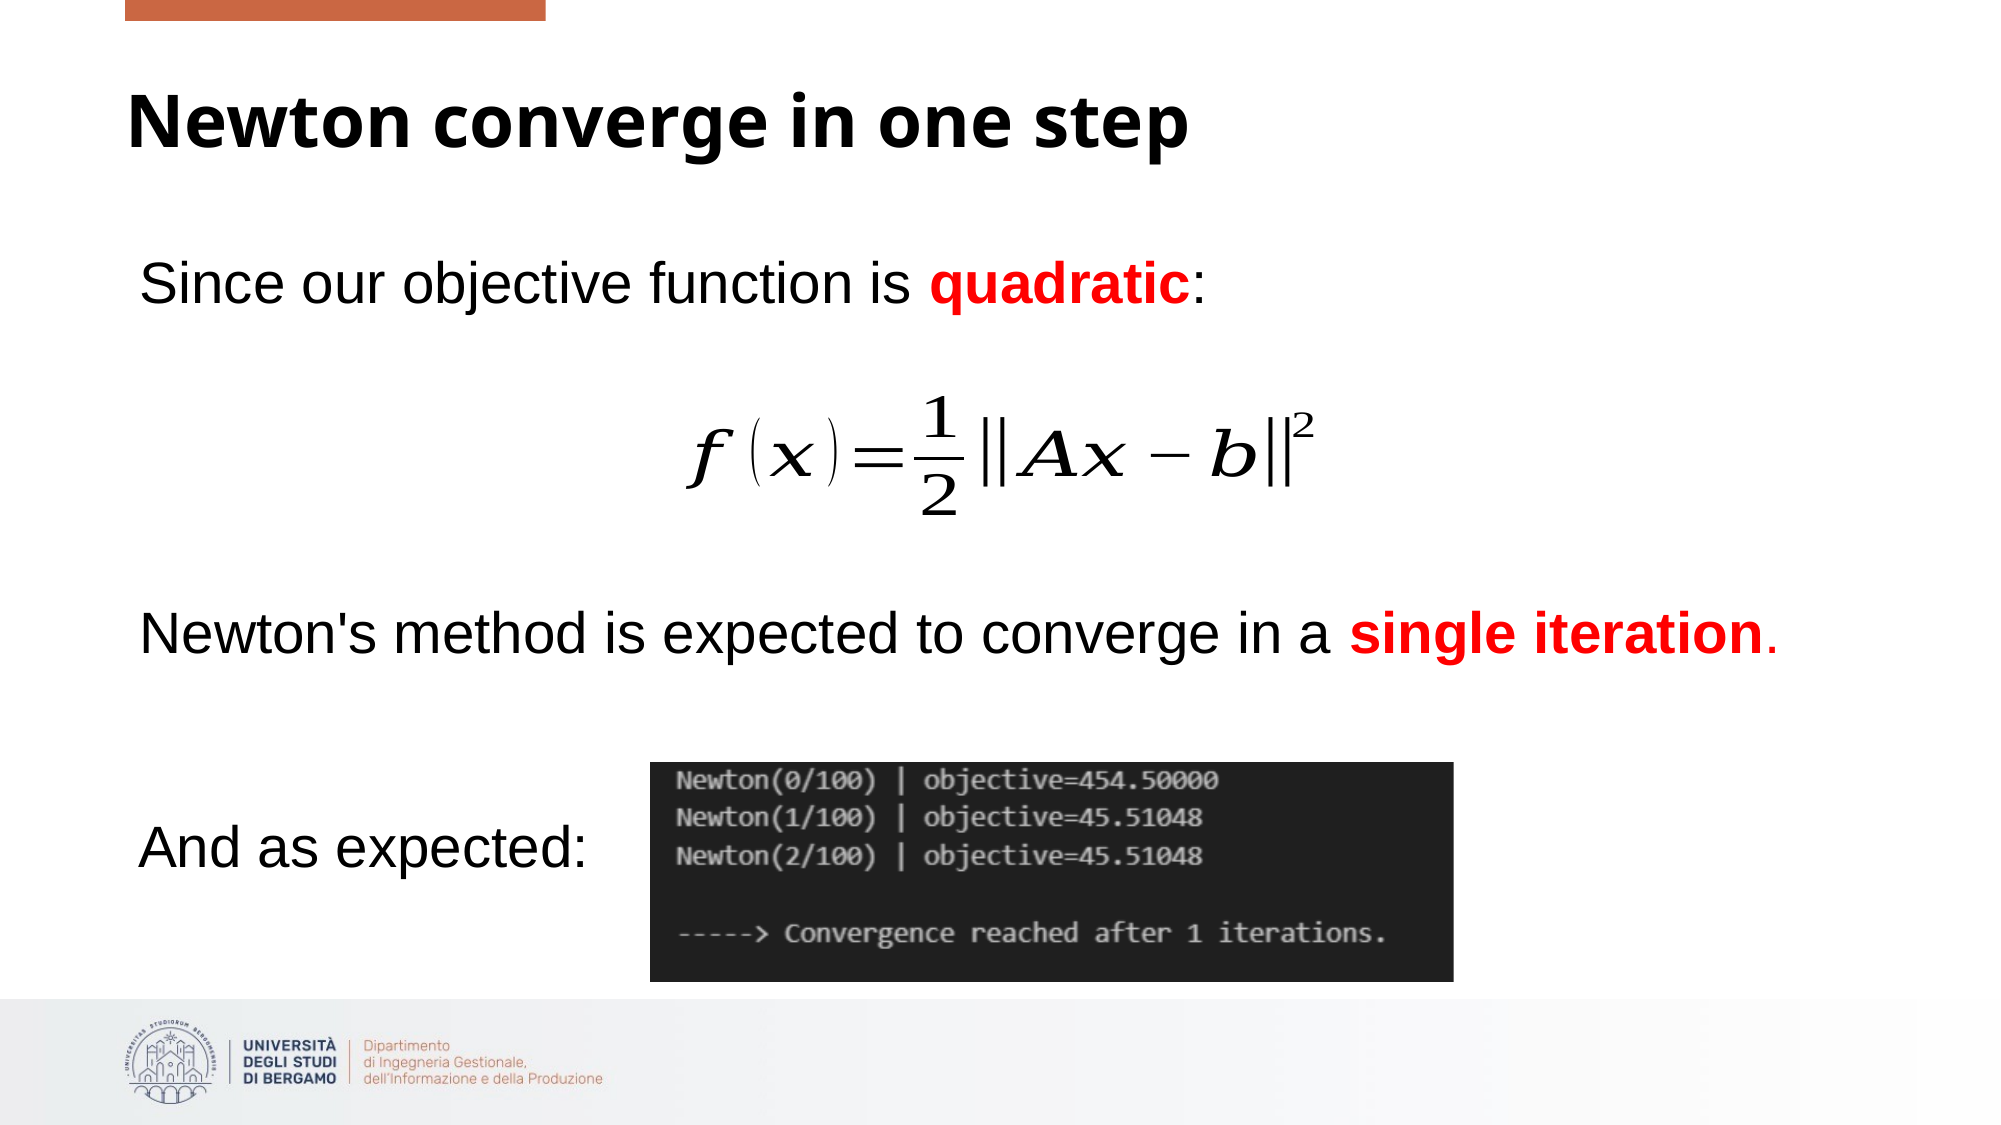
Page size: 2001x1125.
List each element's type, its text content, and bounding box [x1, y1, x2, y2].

picture [649, 762, 1454, 982]
text_box And as expected: [123, 802, 624, 887]
picture [0, 999, 2000, 1125]
text_box Since our objective function is quadratic: Newton's method is expected to converge in a single iteration. [124, 237, 1850, 673]
title Newton converge in one step [125, 75, 1413, 237]
